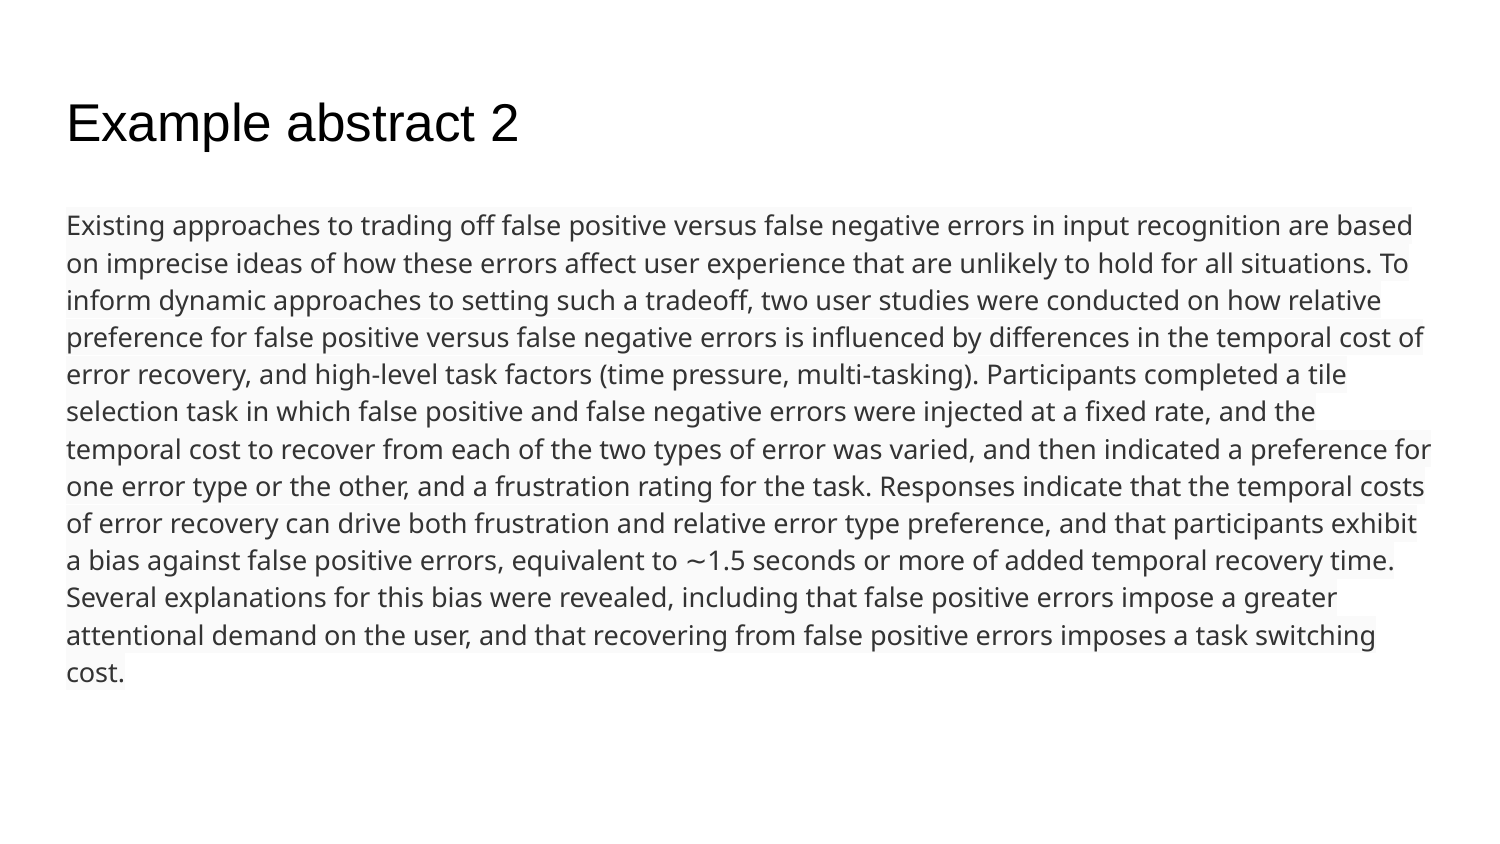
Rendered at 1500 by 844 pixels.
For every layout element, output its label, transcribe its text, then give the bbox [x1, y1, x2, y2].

list Existing approaches to trading off false positive versus false negative errors in input recognition are based on imprecise ideas of how these errors affect user experience that are unlikely to hold for all situations. To inform dynamic approaches to setting such a tradeoff, two user studies were conducted on how relative preference for false positive versus false negative errors is influenced by differences in the temporal cost of error recovery, and high-level task factors (time pressure, multi-tasking). Participants completed a tile selection task in which false positive and false negative errors were injected at a fixed rate, and the temporal cost to recover from each of the two types of error was varied, and then indicated a preference for one error type or the other, and a frustration rating for the task. Responses indicate that the temporal costs of error recovery can drive both frustration and relative error type preference, and that participants exhibit a bias against false positive errors, equivalent to ∼1.5 seconds or more of added temporal recovery time. Several explanations for this bias were revealed, including that false positive errors impose a greater attentional demand on the user, and that recovering from false positive errors imposes a task switching cost. [51, 189, 1449, 750]
title Example abstract 2 [51, 72, 1449, 167]
